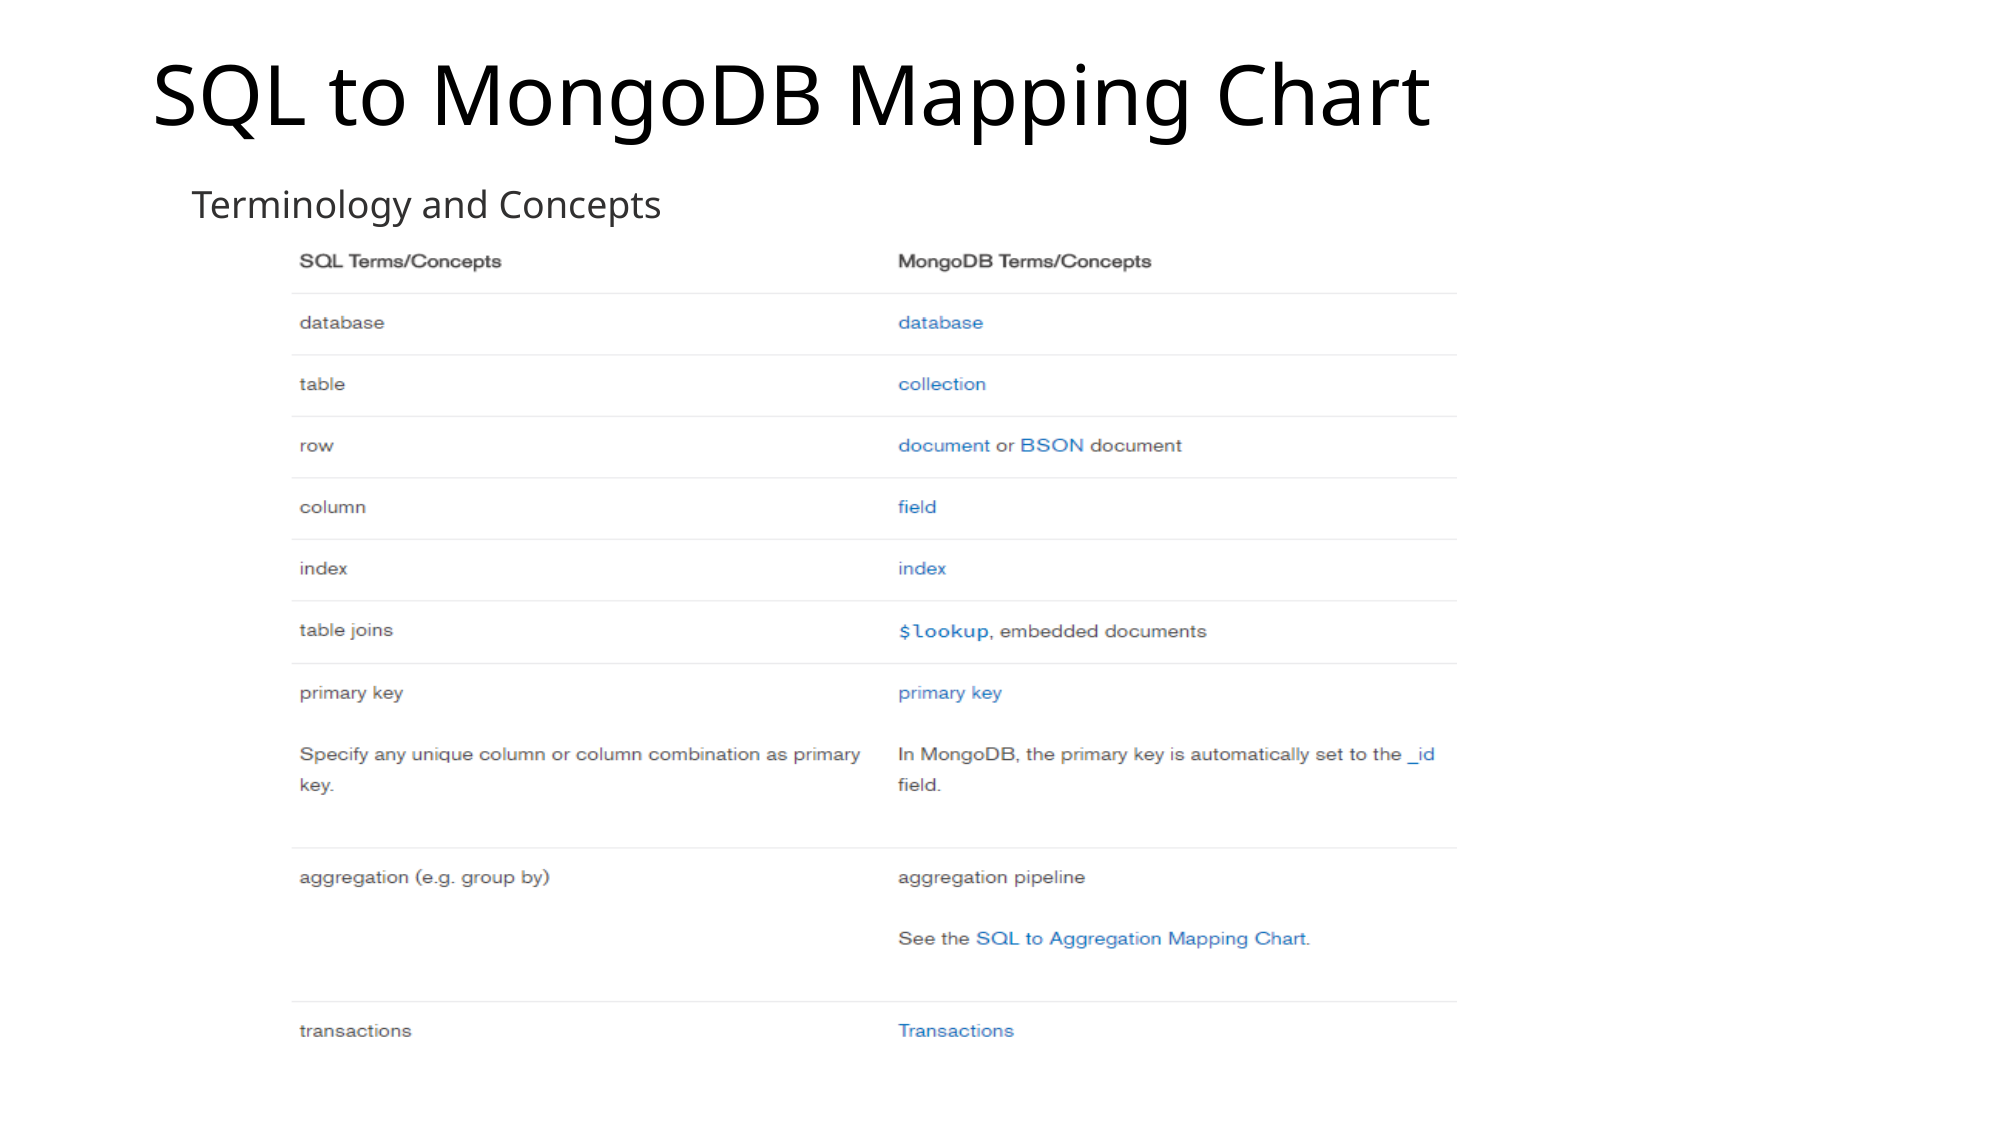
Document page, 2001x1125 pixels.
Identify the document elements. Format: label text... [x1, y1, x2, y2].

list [272, 234, 1457, 1060]
title SQL to MongoDB Mapping Chart [137, 23, 1863, 174]
text_box Terminology and Concepts [176, 173, 678, 234]
